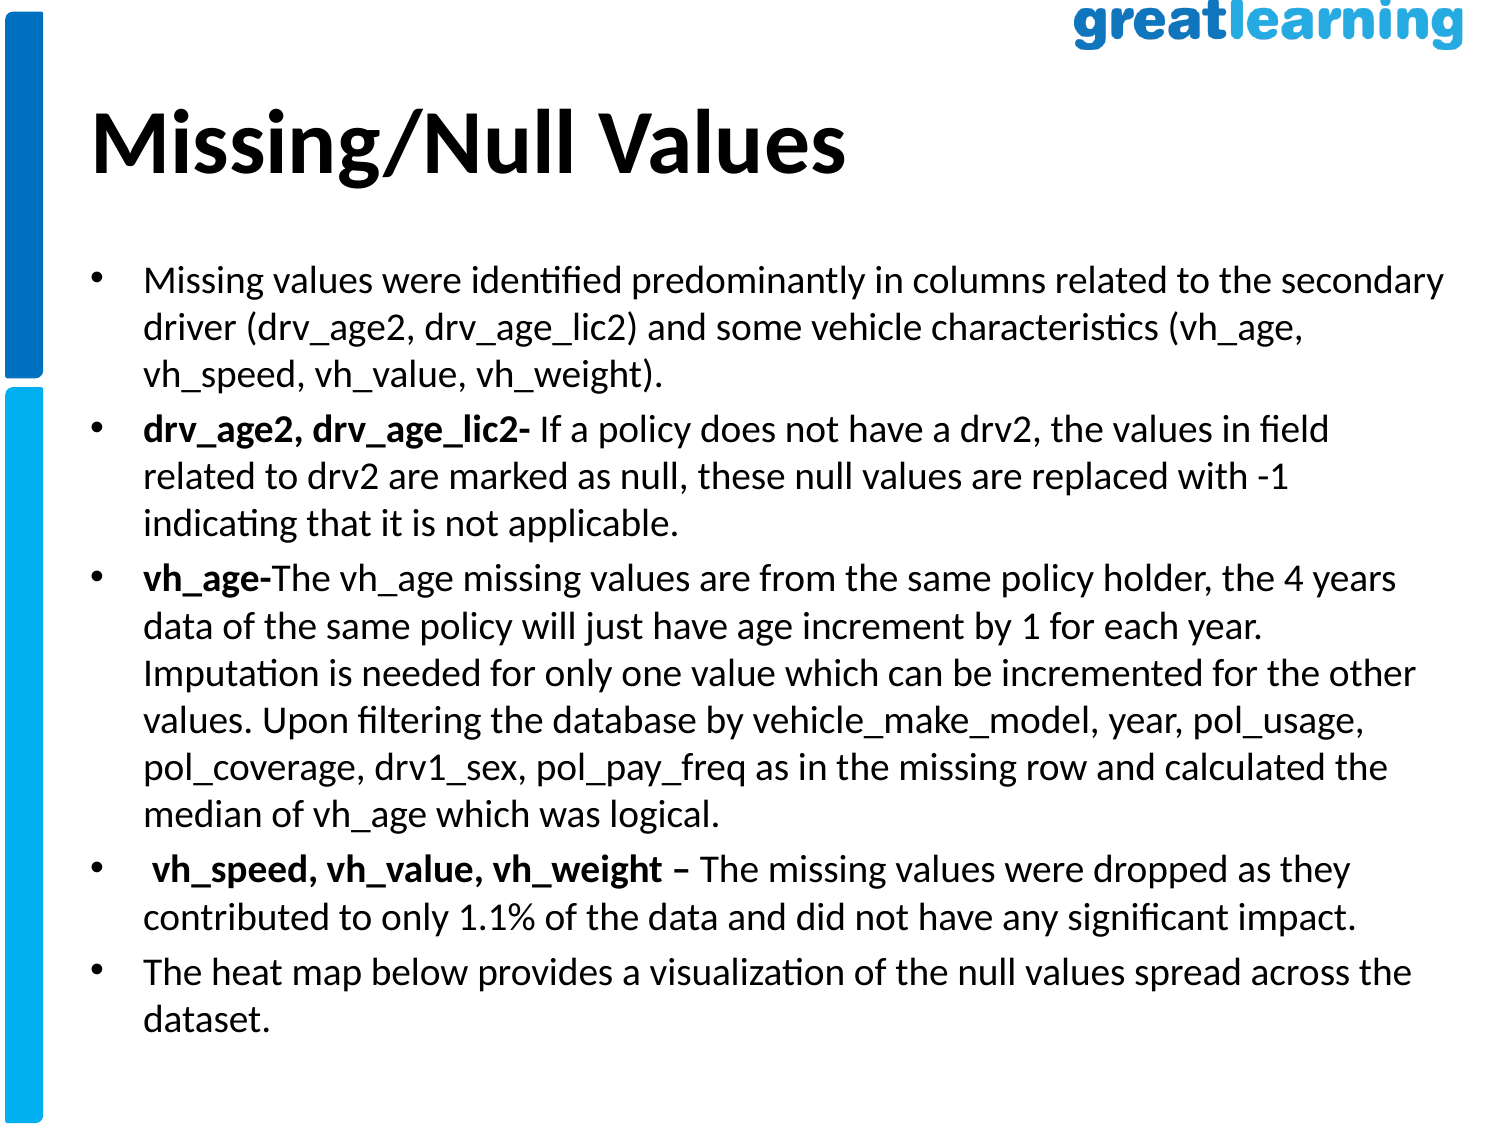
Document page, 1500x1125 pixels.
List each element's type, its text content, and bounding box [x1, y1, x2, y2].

picture [1074, 0, 1463, 50]
title Missing/Null Values [75, 42, 1425, 191]
list Missing values were identified predominantly in columns related to the secondary driver (drv_age2, drv_age_lic2) and some vehicle characteristics (vh_age, vh_speed, vh_value, vh_weight). drv_age2, drv_age_lic2- If a policy does not have a drv2, the values in field related to drv2 are marked as null, these null values are replaced with -1 indicating that it is not applicable. vh_age-The vh_age missing values are from the same policy holder, the 4 years data of the same policy will just have age increment by 1 for each year. Imputation is needed for only one value which can be incremented for the other values. Upon filtering the database by vehicle_make_model, year, pol_usage, pol_coverage, drv1_sex, pol_pay_freq as in the missing row and calculated the median of vh_age which was logical. vh_speed, vh_value, vh_weight – The missing values were dropped as they contributed to only 1.1% of the data and did not have any significant impact. The heat map below provides a visualization of the null values spread across the dataset. [75, 191, 1463, 1050]
